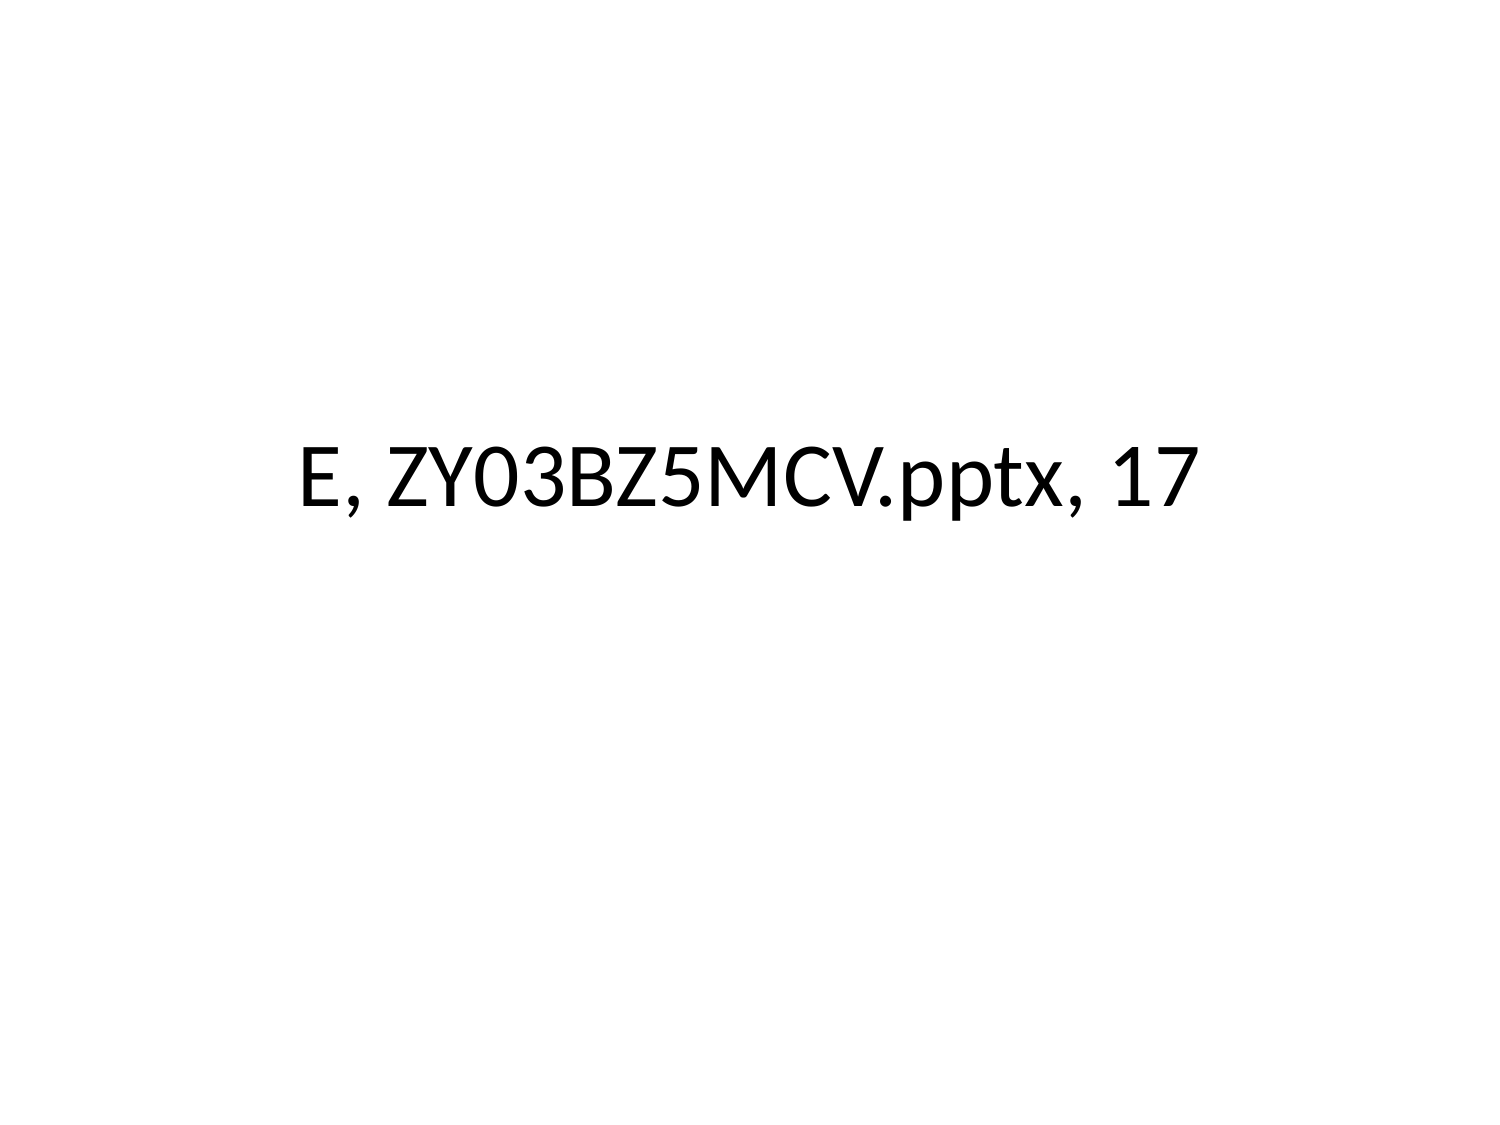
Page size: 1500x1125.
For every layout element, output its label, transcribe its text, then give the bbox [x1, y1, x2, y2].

title E, ZY03BZ5MCV.pptx, 17 [112, 349, 1388, 591]
